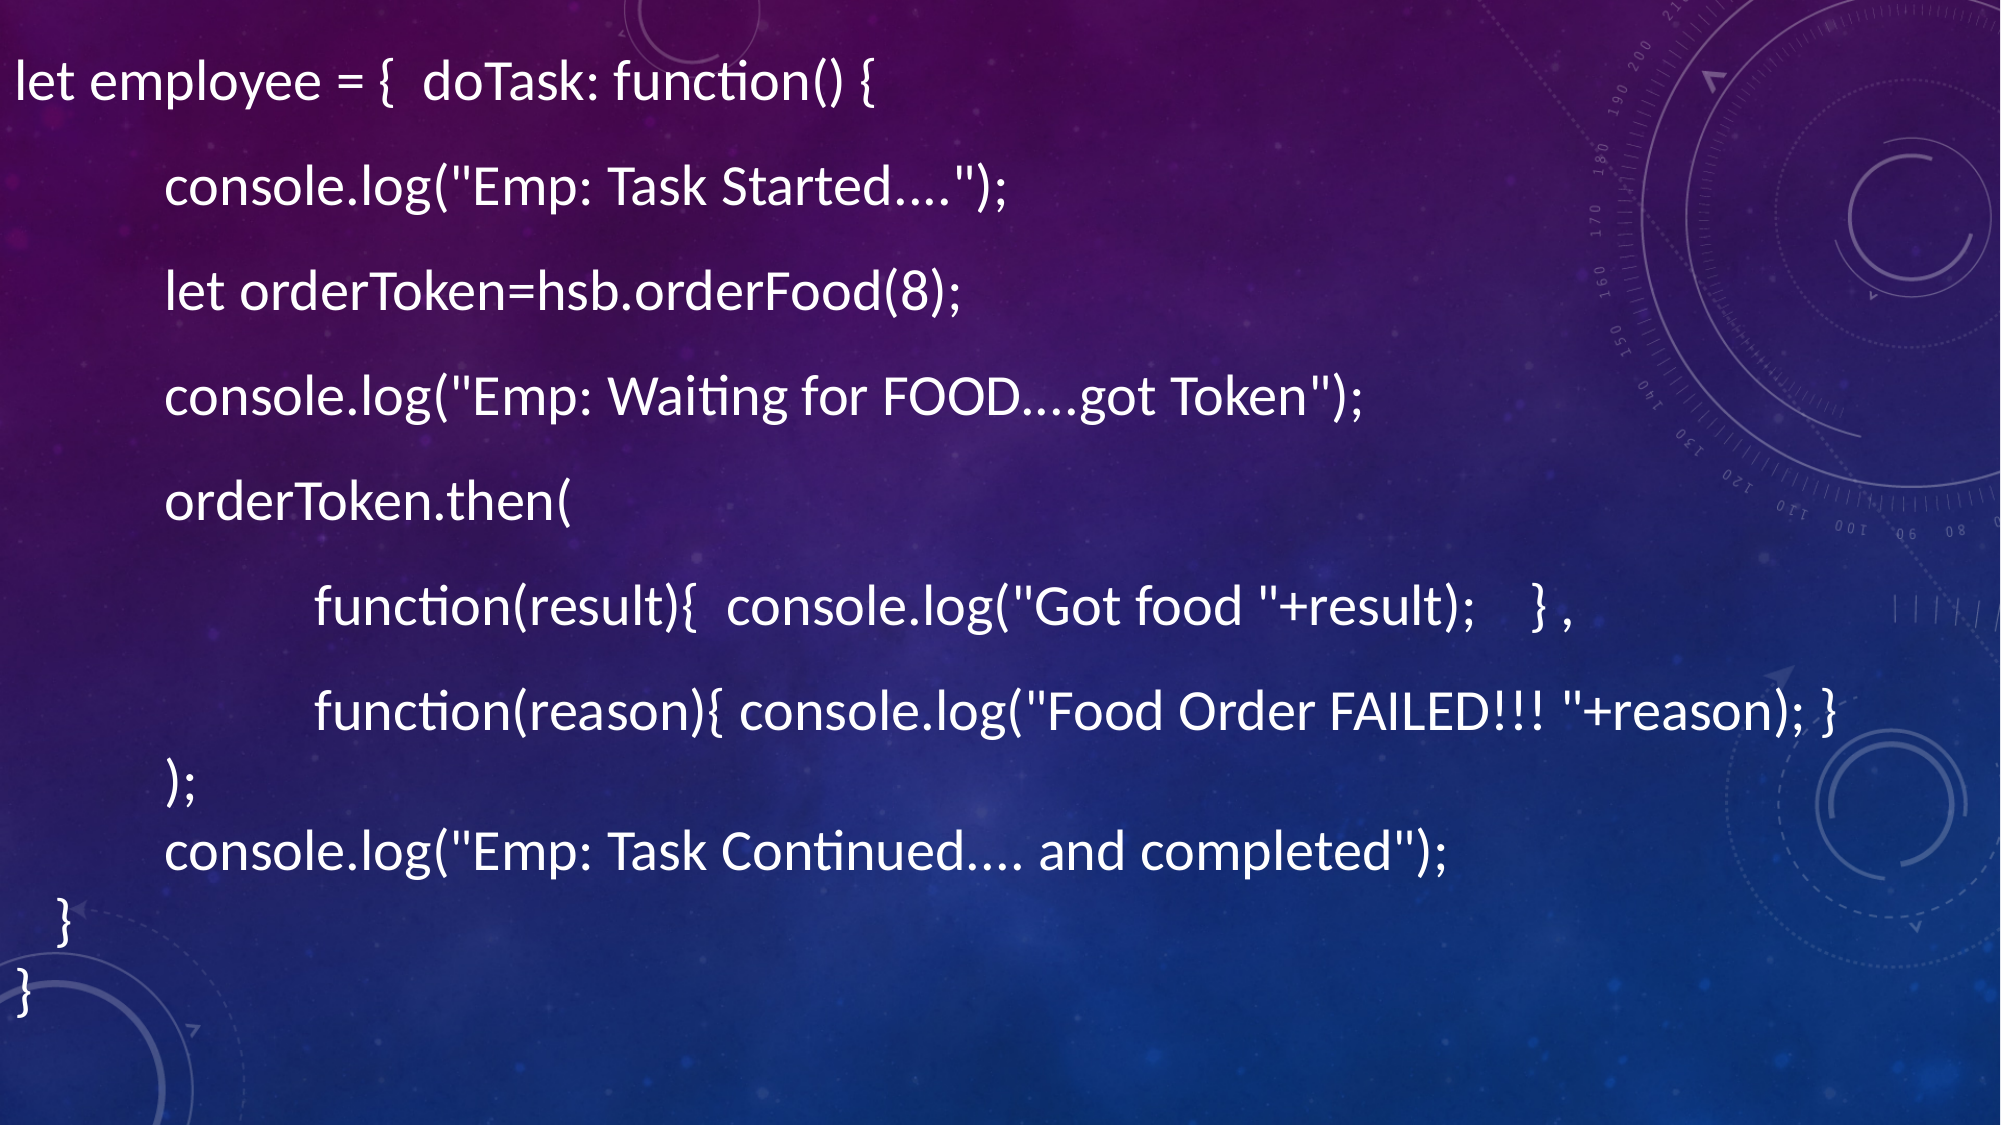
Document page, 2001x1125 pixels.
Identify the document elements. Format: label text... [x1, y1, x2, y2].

text_box let employee = { doTask: function() { console.log("Emp: Task Started...."); let orderToken=hsb.orderFood(8); console.log("Emp: Waiting for FOOD....got Token"); orderToken.then( function(result){ console.log("Got food "+result); } , function(reason){ console.log("Food Order FAILED!!! "+reason); } ); console.log("Emp: Task Continued.... and completed"); } } [0, 0, 1925, 1030]
picture [0, 0, 2001, 1125]
